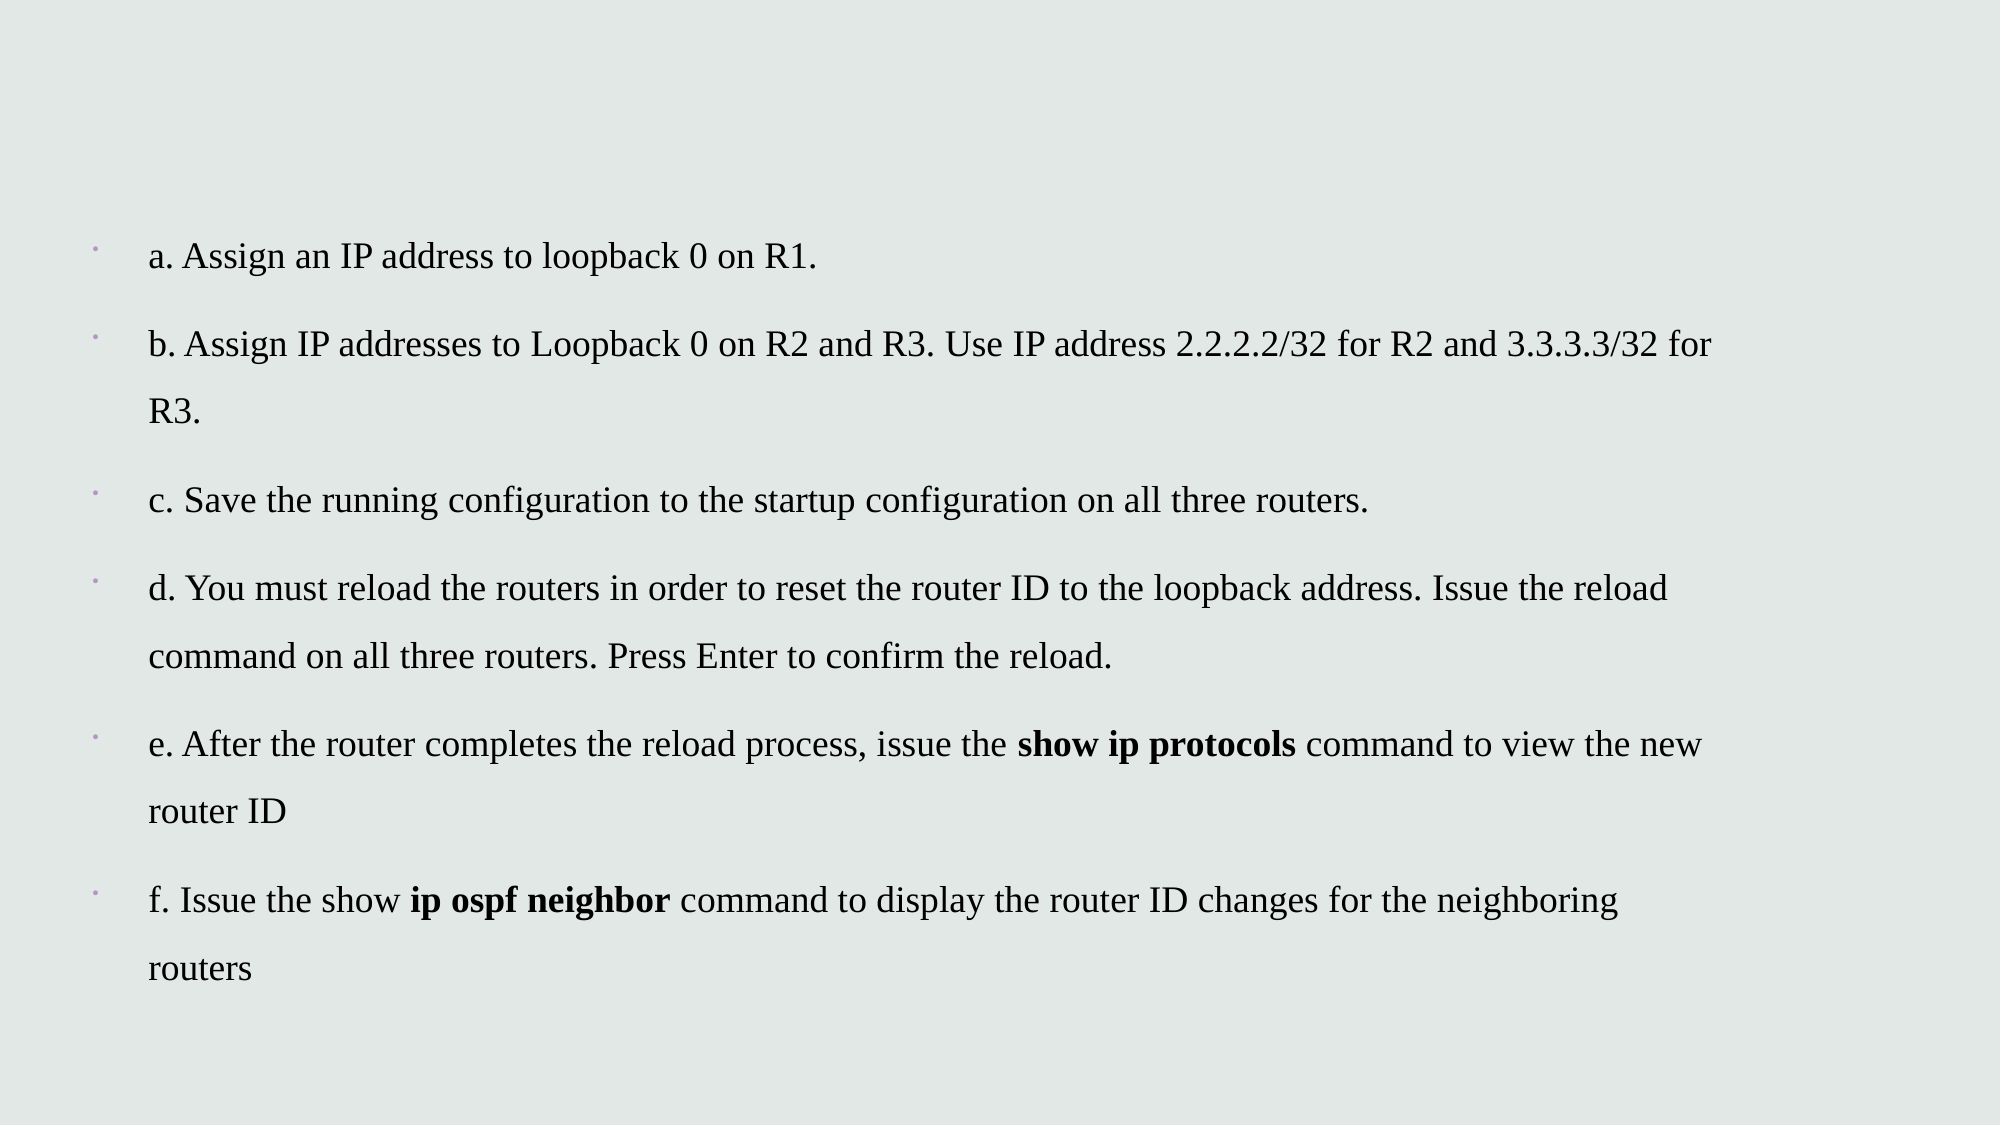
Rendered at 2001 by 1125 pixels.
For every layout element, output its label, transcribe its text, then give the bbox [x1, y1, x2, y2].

list a. Assign an IP address to loopback 0 on R1. b. Assign IP addresses to Loopback 0 on R2 and R3. Use IP address 2.2.2.2/32 for R2 and 3.3.3.3/32 for R3. c. Save the running configuration to the startup configuration on all three routers. d. You must reload the routers in order to reset the router ID to the loopback address. Issue the reload command on all three routers. Press Enter to confirm the reload. e. After the router completes the reload process, issue the show ip protocols command to view the new router ID f. Issue the show ip ospf neighbor command to display the router ID changes for the neighboring routers [71, 101, 1749, 1087]
